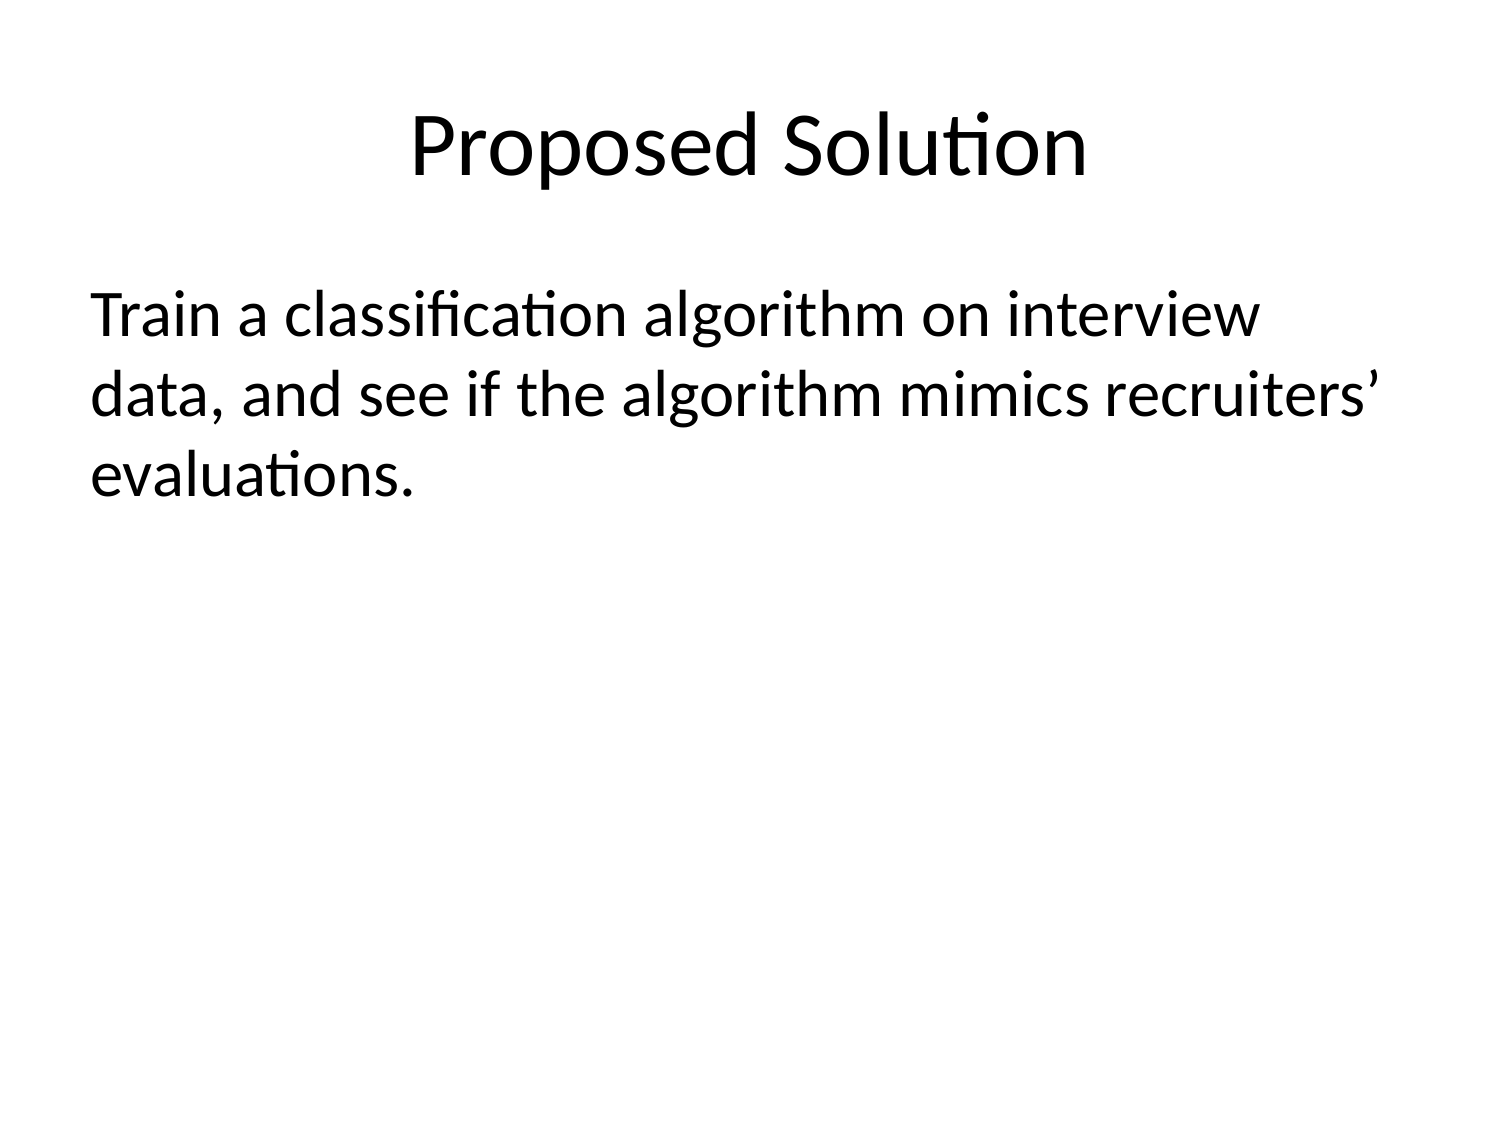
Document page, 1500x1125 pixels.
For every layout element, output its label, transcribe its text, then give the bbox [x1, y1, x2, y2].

list Train a classification algorithm on interview data, and see if the algorithm mimics recruiters’ evaluations. [75, 262, 1425, 1005]
title Proposed Solution [75, 45, 1425, 233]
